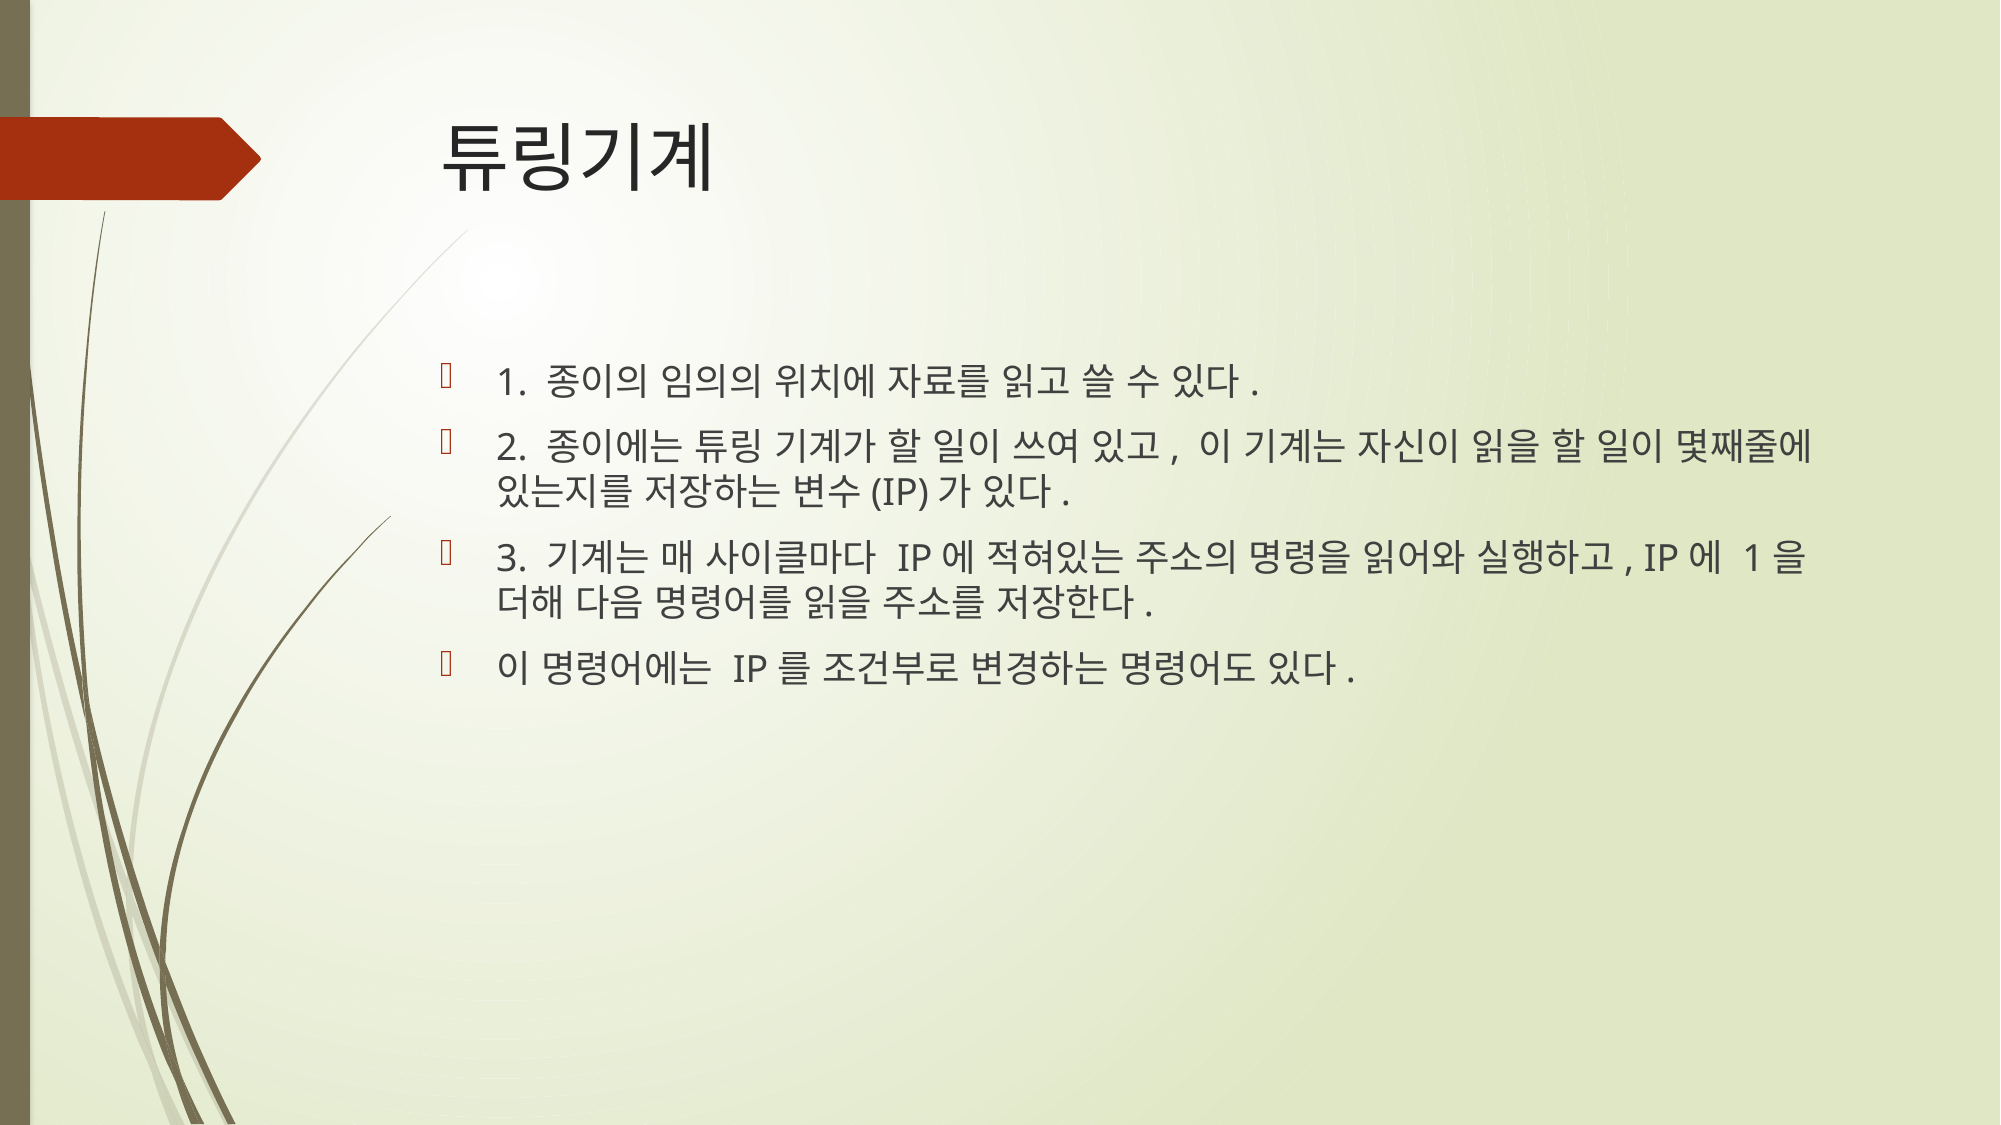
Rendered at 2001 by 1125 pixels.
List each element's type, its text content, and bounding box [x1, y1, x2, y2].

title 튜링기계 [425, 102, 1888, 313]
list 1. 종이의 임의의 위치에 자료를 읽고 쓸 수 있다. 2. 종이에는 튜링 기계가 할 일이 쓰여 있고, 이 기계는 자신이 읽을 할 일이 몇째줄에 있는지를 저장하는 변수(IP)가 있다. 3. 기계는 매 사이클마다 IP에 적혀있는 주소의 명령을 읽어와 실행하고, IP에 1을 더해 다음 명령어를 읽을 주소를 저장한다. 이 명령어에는 IP를 조건부로 변경하는 명령어도 있다. [424, 350, 1888, 970]
